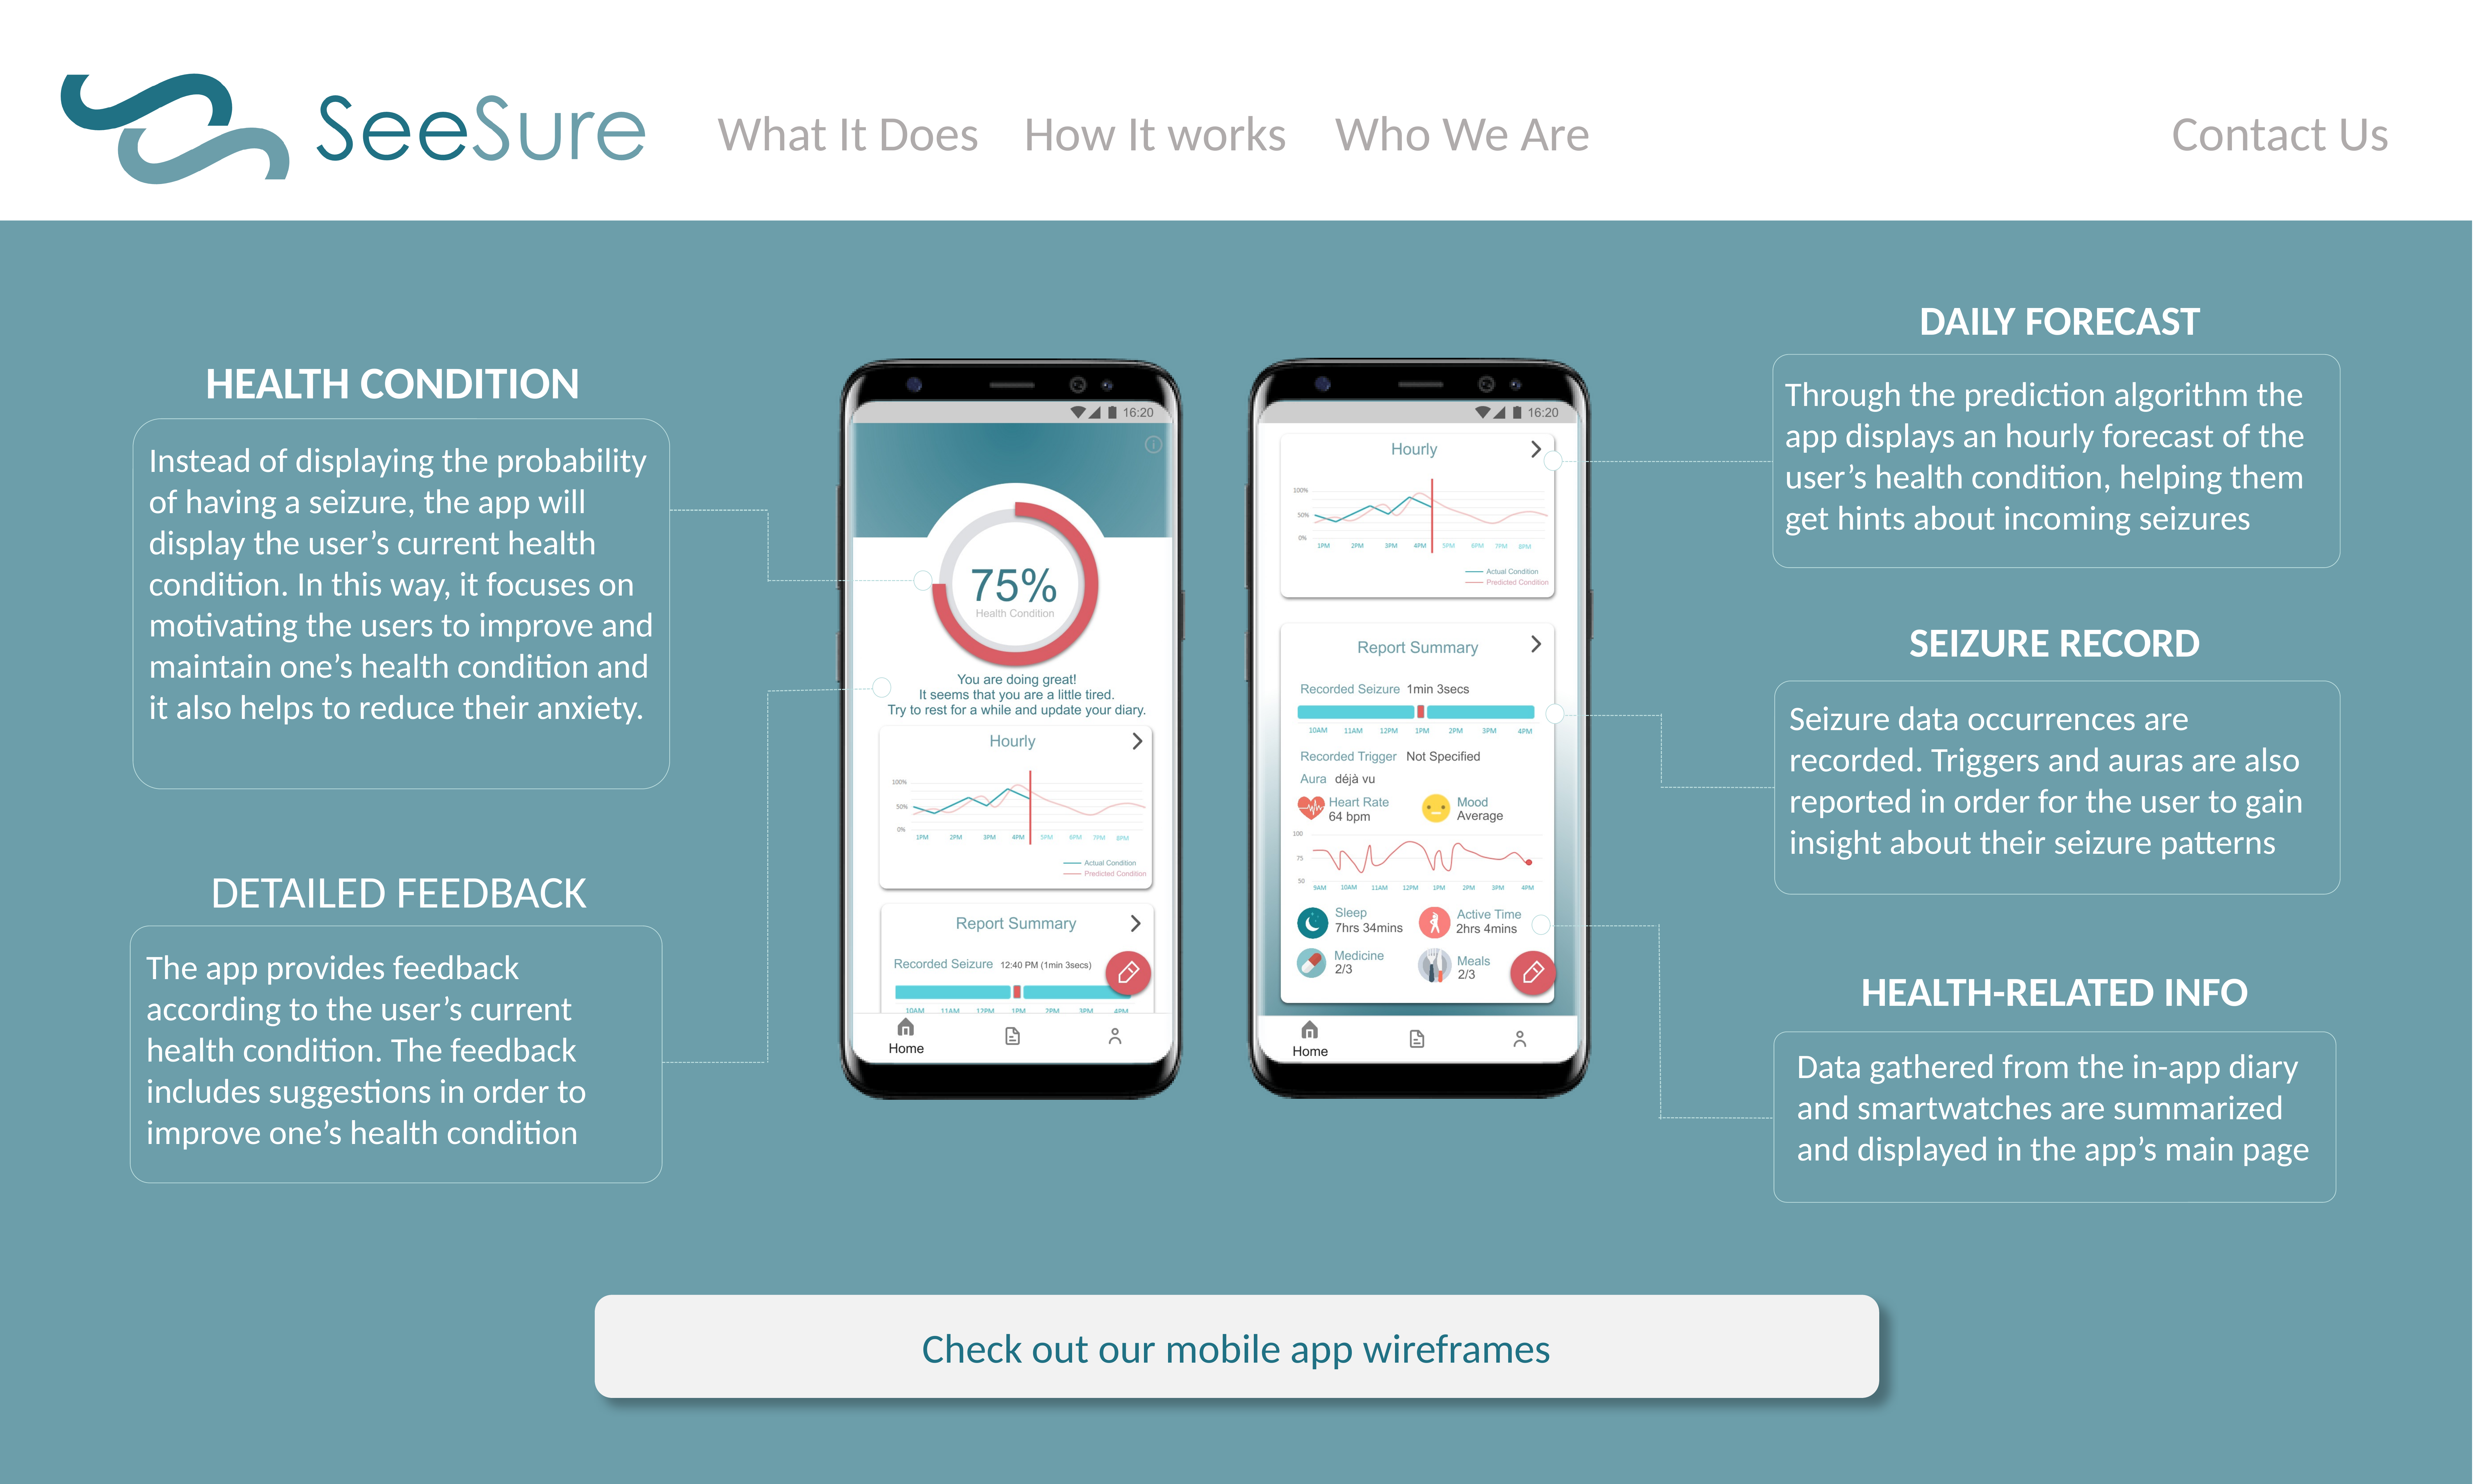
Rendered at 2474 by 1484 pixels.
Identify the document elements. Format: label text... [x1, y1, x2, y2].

text_box Check out our mobile app wireframes [594, 1294, 1880, 1398]
text_box Who We Are [1309, 98, 1616, 163]
picture [40, 59, 651, 203]
text_box Contact Us [2127, 98, 2434, 163]
text_box What It Does [695, 98, 1002, 163]
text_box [130, 291, 2344, 1202]
text_box [0, 220, 2472, 1484]
text_box How It works [1002, 98, 1309, 163]
